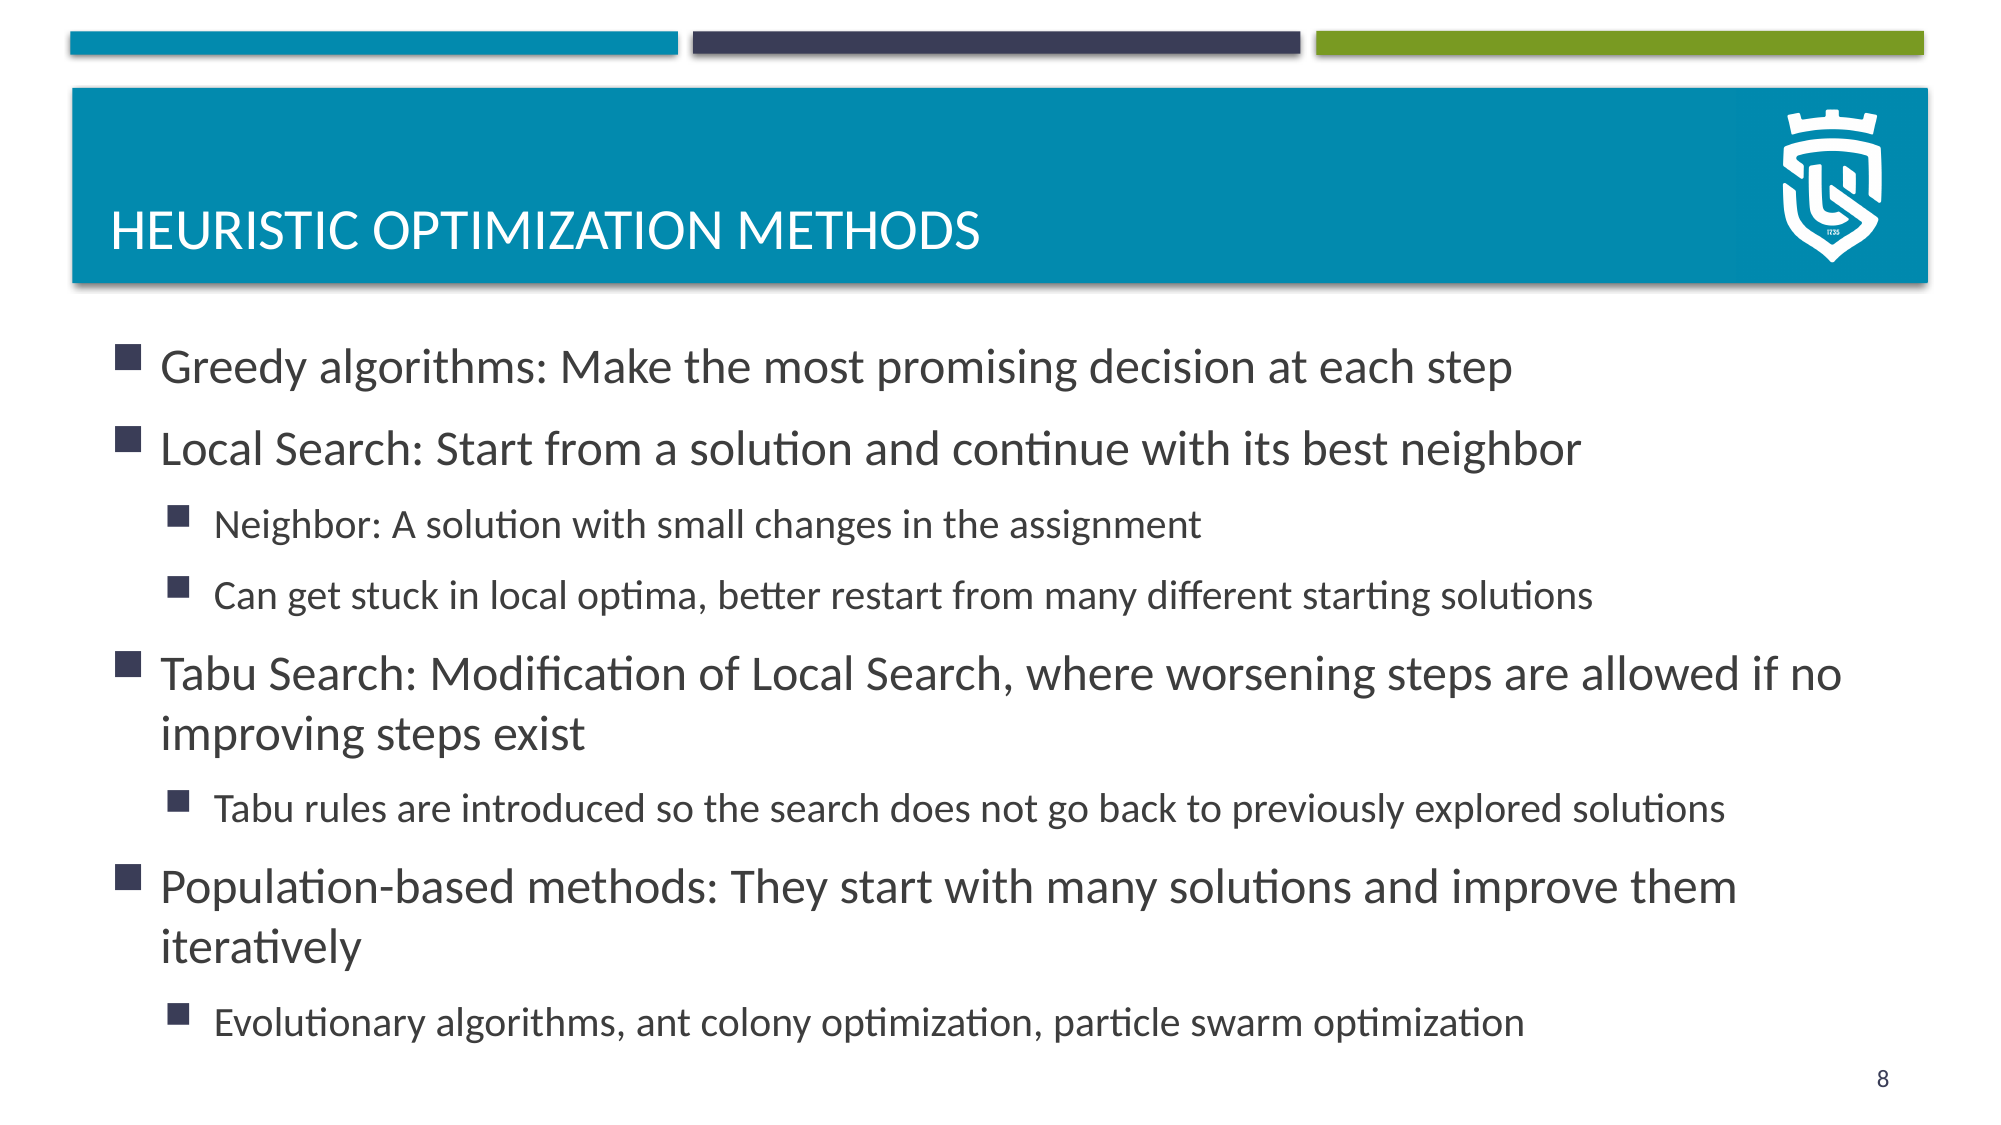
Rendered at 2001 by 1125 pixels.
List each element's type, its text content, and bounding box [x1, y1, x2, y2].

slide_number 8 [1732, 1047, 1905, 1108]
title Heuristic optimization methods [95, 104, 1905, 269]
list Greedy algorithms: Make the most promising decision at each step Local Search: Start from a solution and continue with its best neighbor Neighbor: A solution with small changes in the assignment Can get stuck in local optima, better restart from many different starting solutions Tabu Search: Modification of Local Search, where worsening steps are allowed if no improving steps exist Tabu rules are introduced so the search does not go back to previously explored solutions Population-based methods: They start with many solutions and improve them iteratively Evolutionary algorithms, ant colony optimization, particle swarm optimization [95, 297, 1905, 1080]
